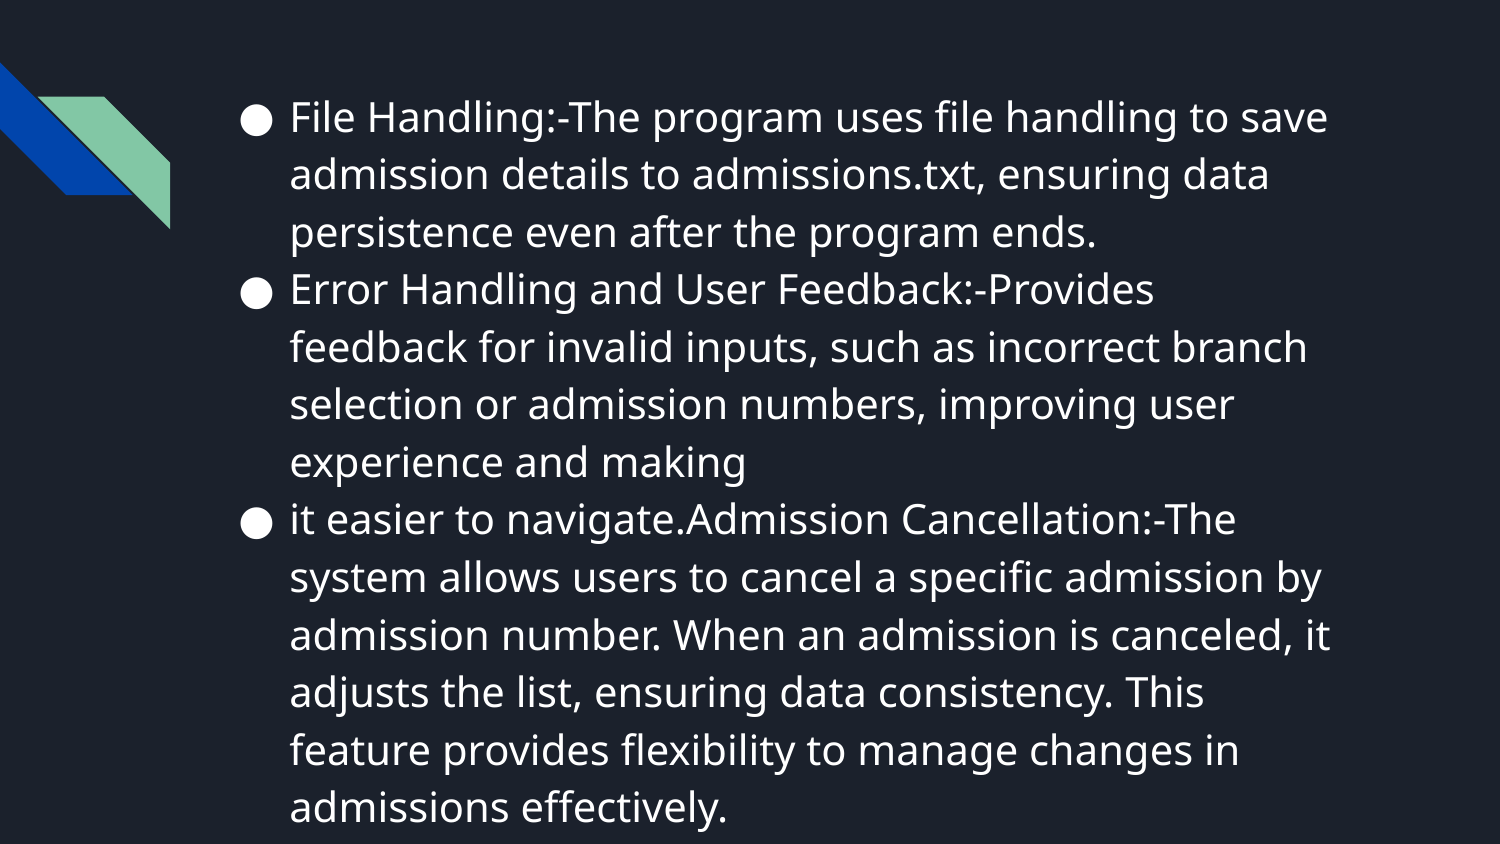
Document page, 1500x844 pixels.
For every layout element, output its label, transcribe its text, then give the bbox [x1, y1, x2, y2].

list File Handling:-The program uses file handling to save admission details to admissions.txt, ensuring data persistence even after the program ends. Error Handling and User Feedback:-Provides feedback for invalid inputs, such as incorrect branch selection or admission numbers, improving user experience and making it easier to navigate.Admission Cancellation:-The system allows users to cancel a specific admission by admission number. When an admission is canceled, it adjusts the list, ensuring data consistency. This feature provides flexibility to manage changes in admissions effectively. [199, 68, 1355, 546]
